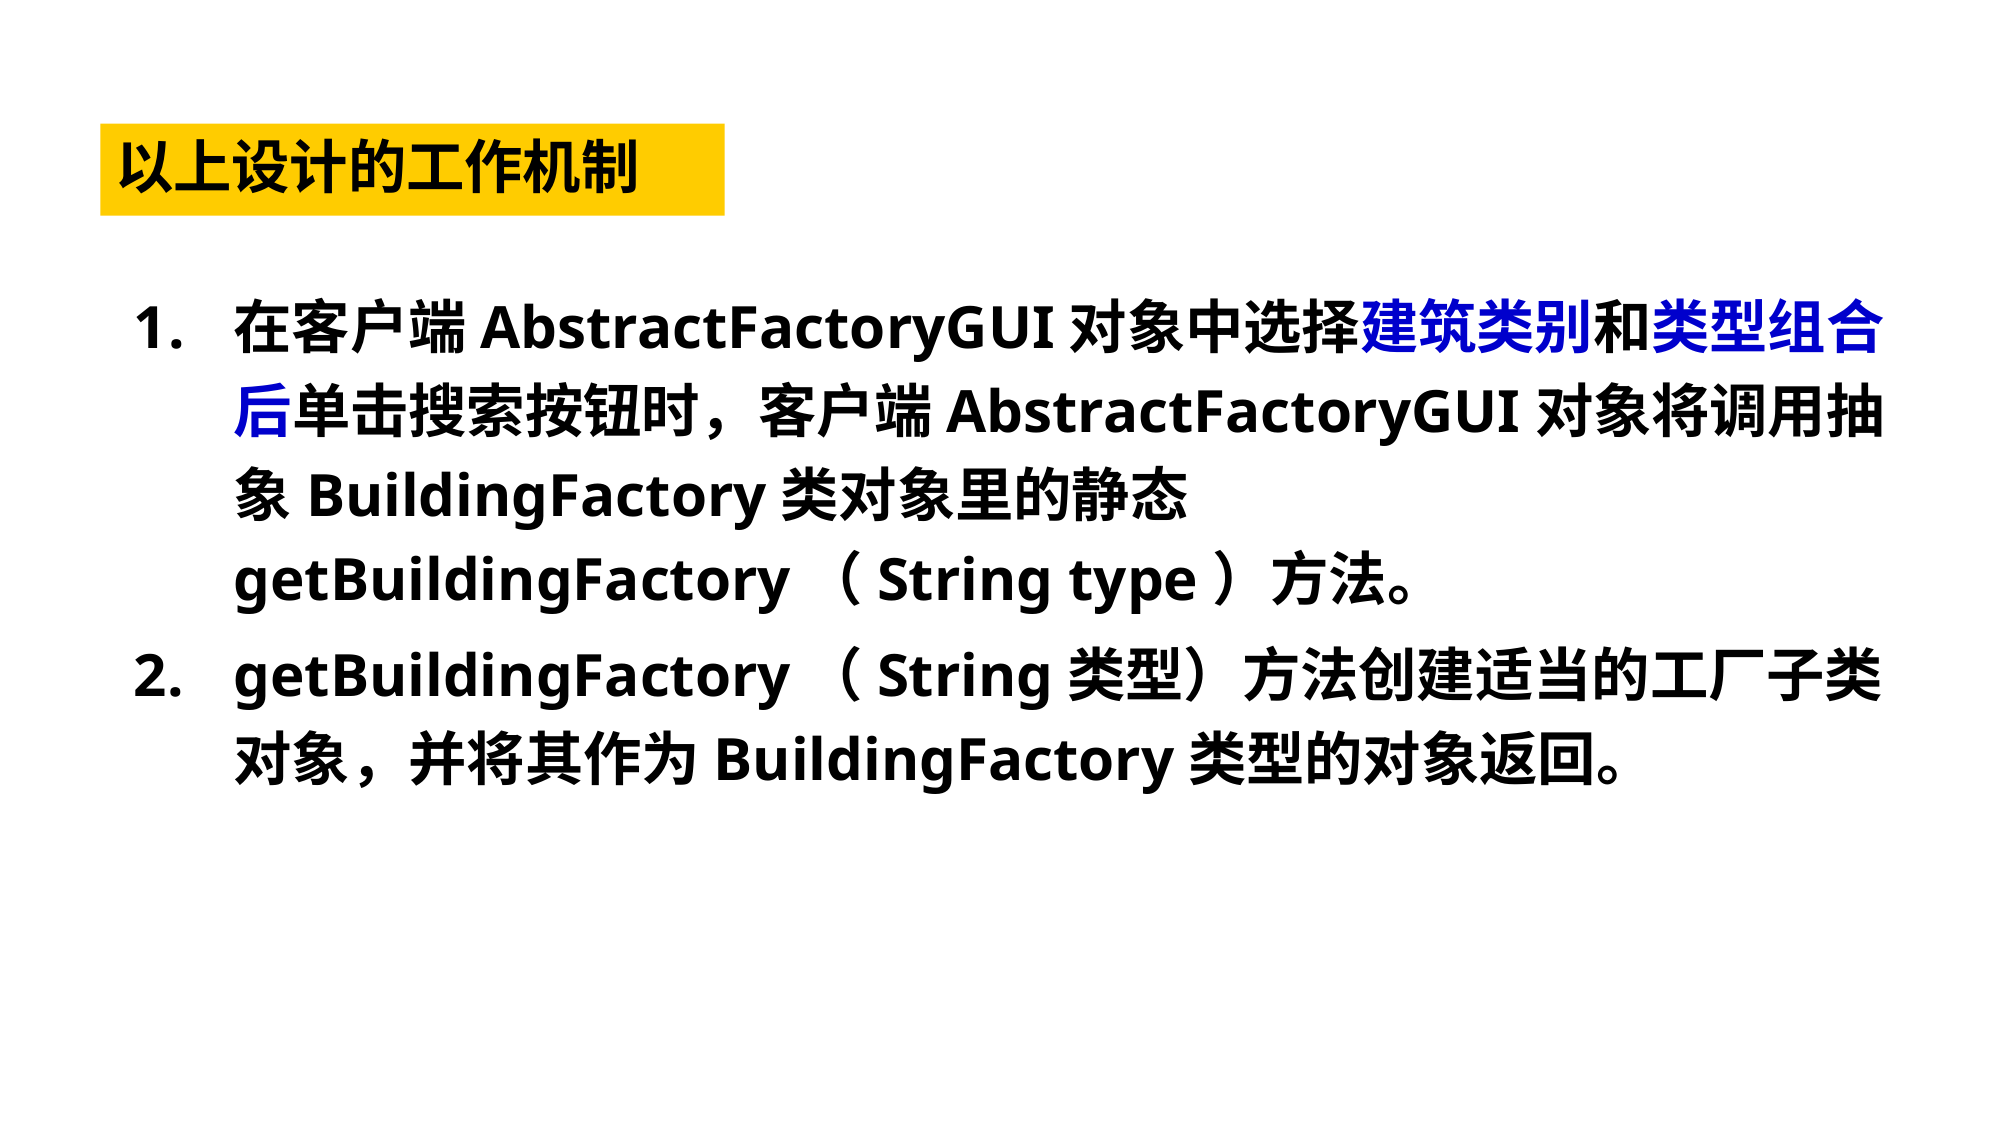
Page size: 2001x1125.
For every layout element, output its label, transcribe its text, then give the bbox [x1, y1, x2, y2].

title 以上设计的工作机制 [100, 123, 725, 216]
list 在客户端AbstractFactoryGUI对象中选择建筑类别和类型组合后单击搜索按钮时，客户端AbstractFactoryGUI对象将调用抽象BuildingFactory类对象里的静态getBuildingFactory（String type）方法。 getBuildingFactory（String类型）方法创建适当的工厂子类对象，并将其作为BuildingFactory类型的对象返回。 [118, 269, 1933, 820]
